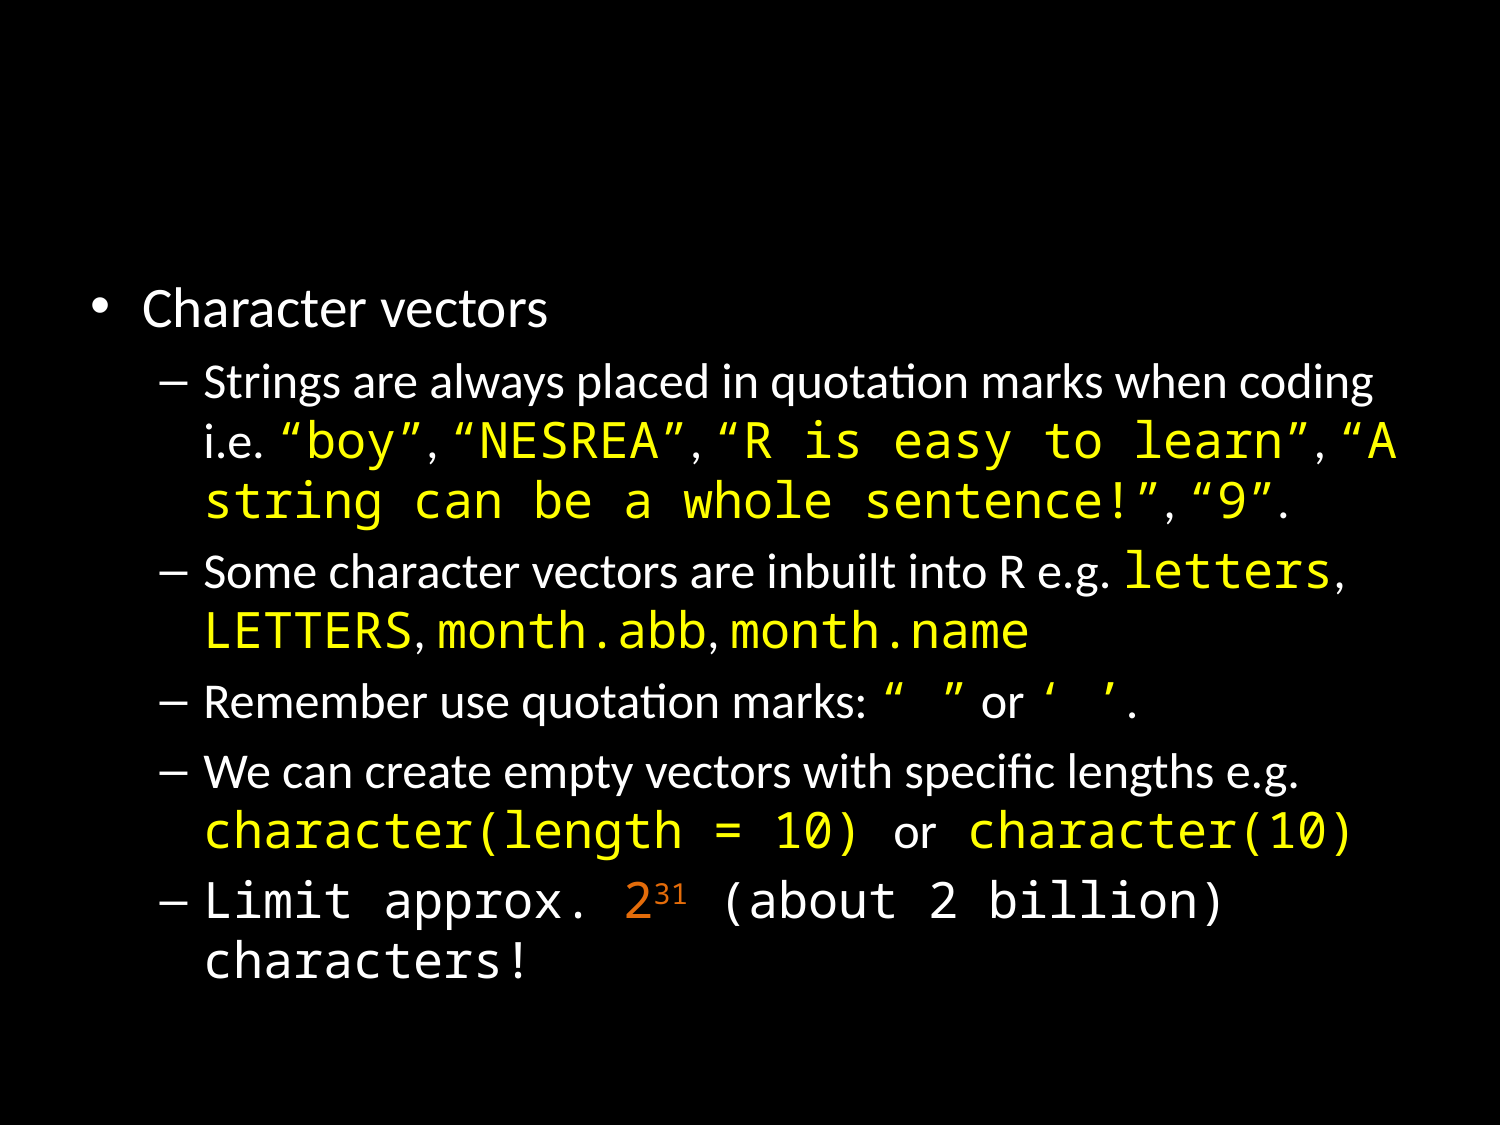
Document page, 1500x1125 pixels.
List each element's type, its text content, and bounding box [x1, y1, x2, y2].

list Character vectors Strings are always placed in quotation marks when coding i.e. “boy”, “NESREA”, “R is easy to learn”, “A string can be a whole sentence!”, “9”. Some character vectors are inbuilt into R e.g. letters, LETTERS, month.abb, month.name Remember use quotation marks: “ ” or ‘ ’. We can create empty vectors with specific lengths e.g. character(length = 10) or character(10) Limit approx. 231 (about 2 billion) characters! [75, 262, 1425, 1047]
